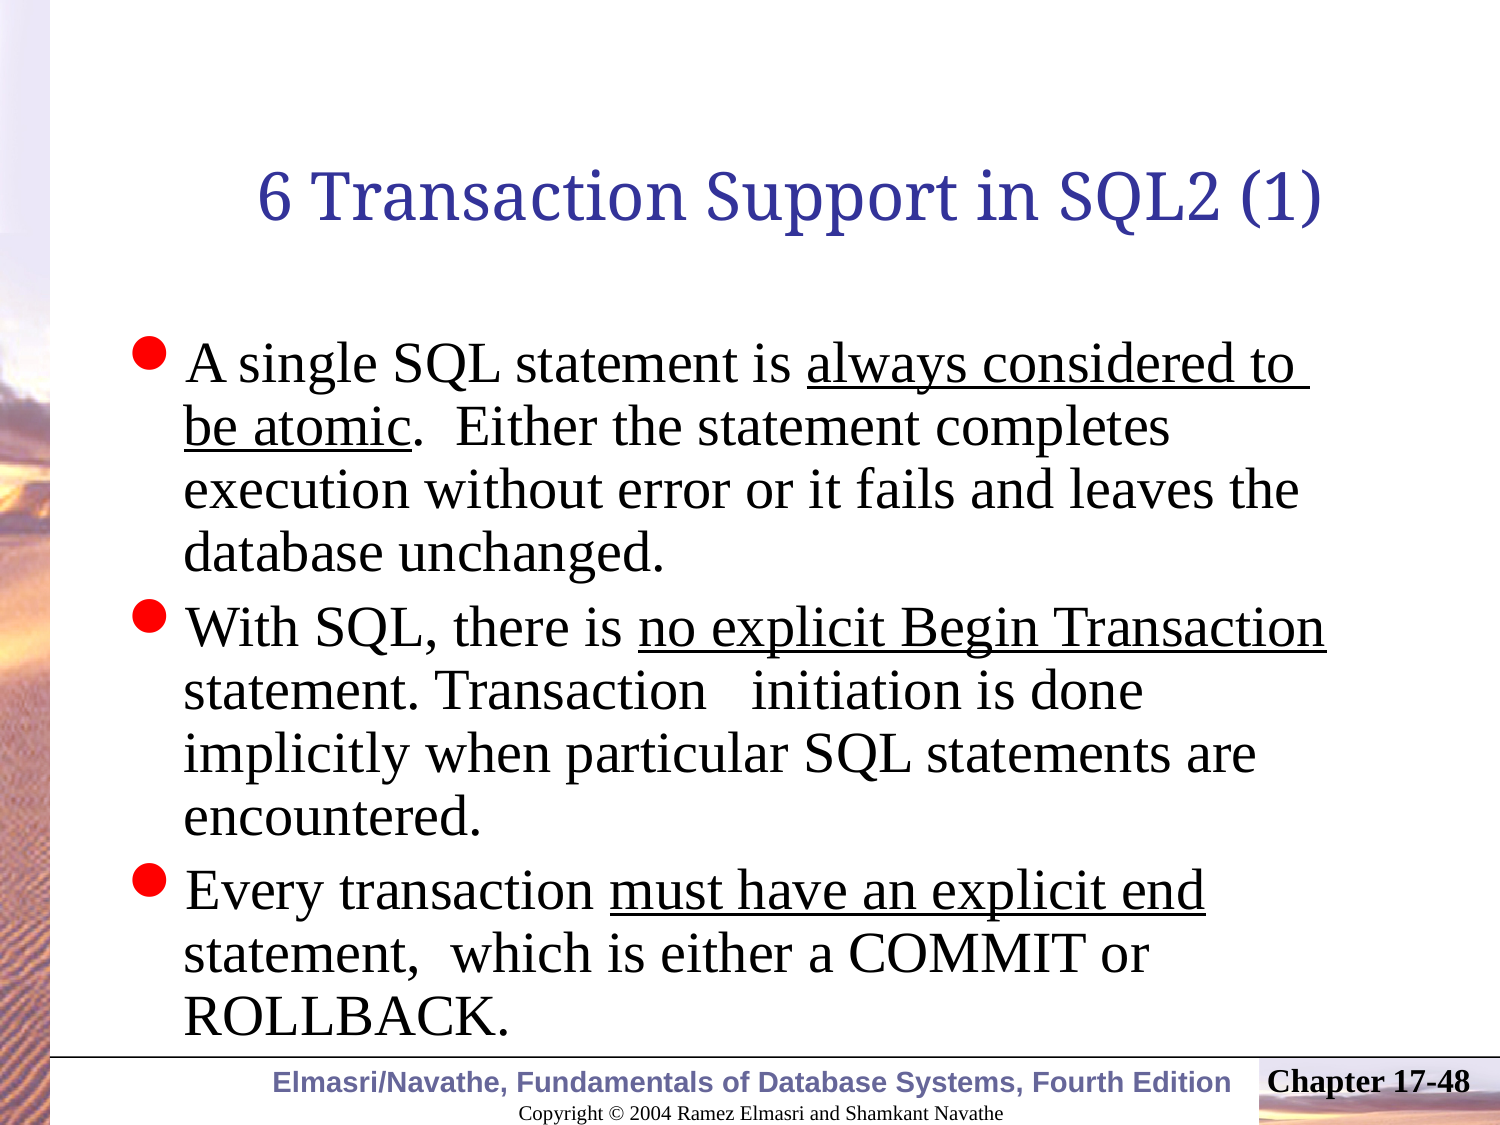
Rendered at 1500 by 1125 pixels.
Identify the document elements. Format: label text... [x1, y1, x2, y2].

title 6 Transaction Support in SQL2 (1) [210, 99, 1388, 288]
slide_number Chapter 17-48 [1173, 1047, 1487, 1112]
picture [1259, 1058, 1500, 1125]
picture [0, 0, 50, 1125]
list A single SQL statement is always considered to be atomic. Either the statement completes execution without error or it fails and leaves the database unchanged. With SQL, there is no explicit Begin Transaction statement. Transaction initiation is done implicitly when particular SQL statements are encountered. Every transaction must have an explicit end statement, which is either a COMMIT or ROLLBACK. [112, 324, 1388, 1001]
